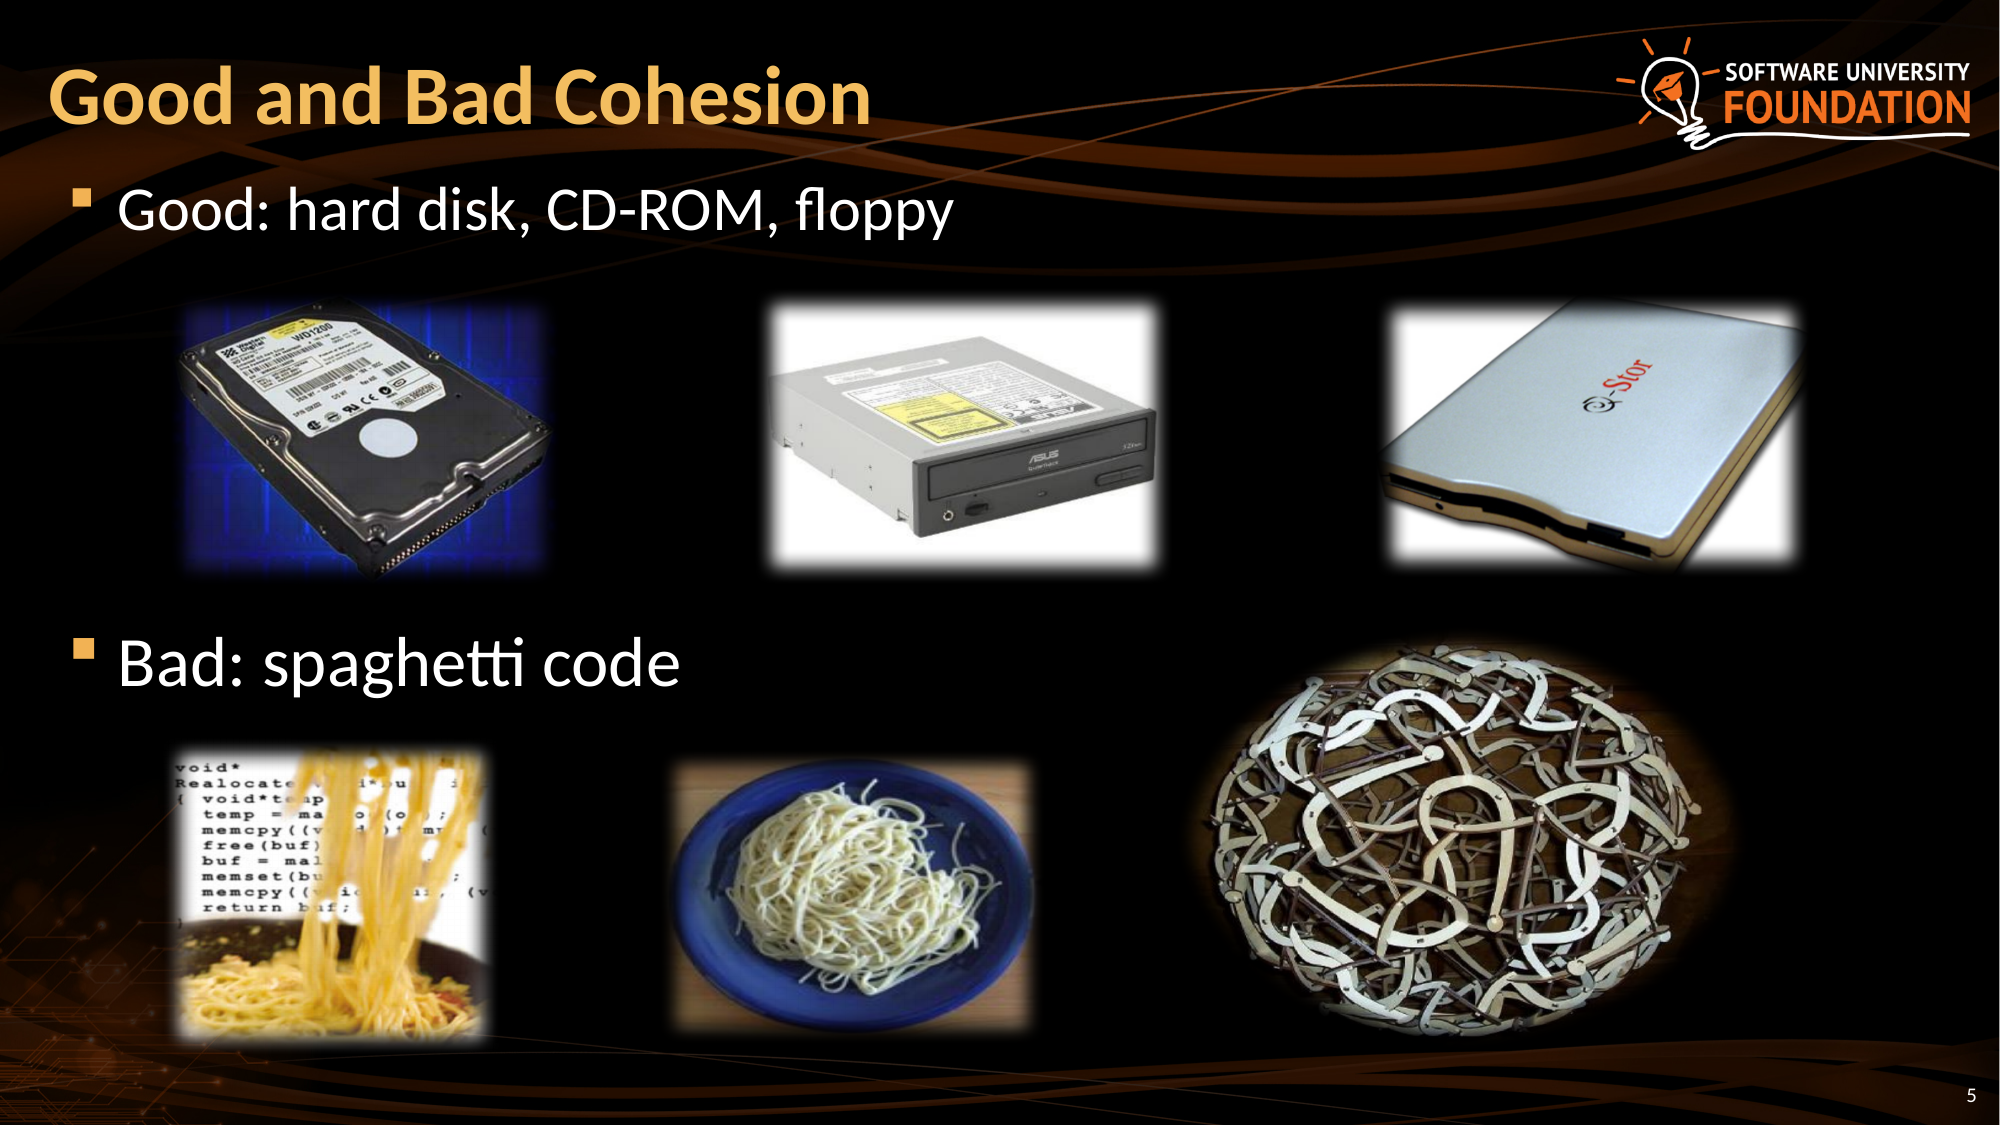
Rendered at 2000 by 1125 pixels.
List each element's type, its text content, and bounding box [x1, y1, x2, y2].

title Good and Bad Cohesion [30, 6, 1602, 189]
picture [0, 0, 2000, 1125]
list Good: hard disk, CD-ROM, floppy Bad: spaghetti code [49, 162, 1950, 1113]
slide_number 5 [1882, 1074, 1983, 1113]
